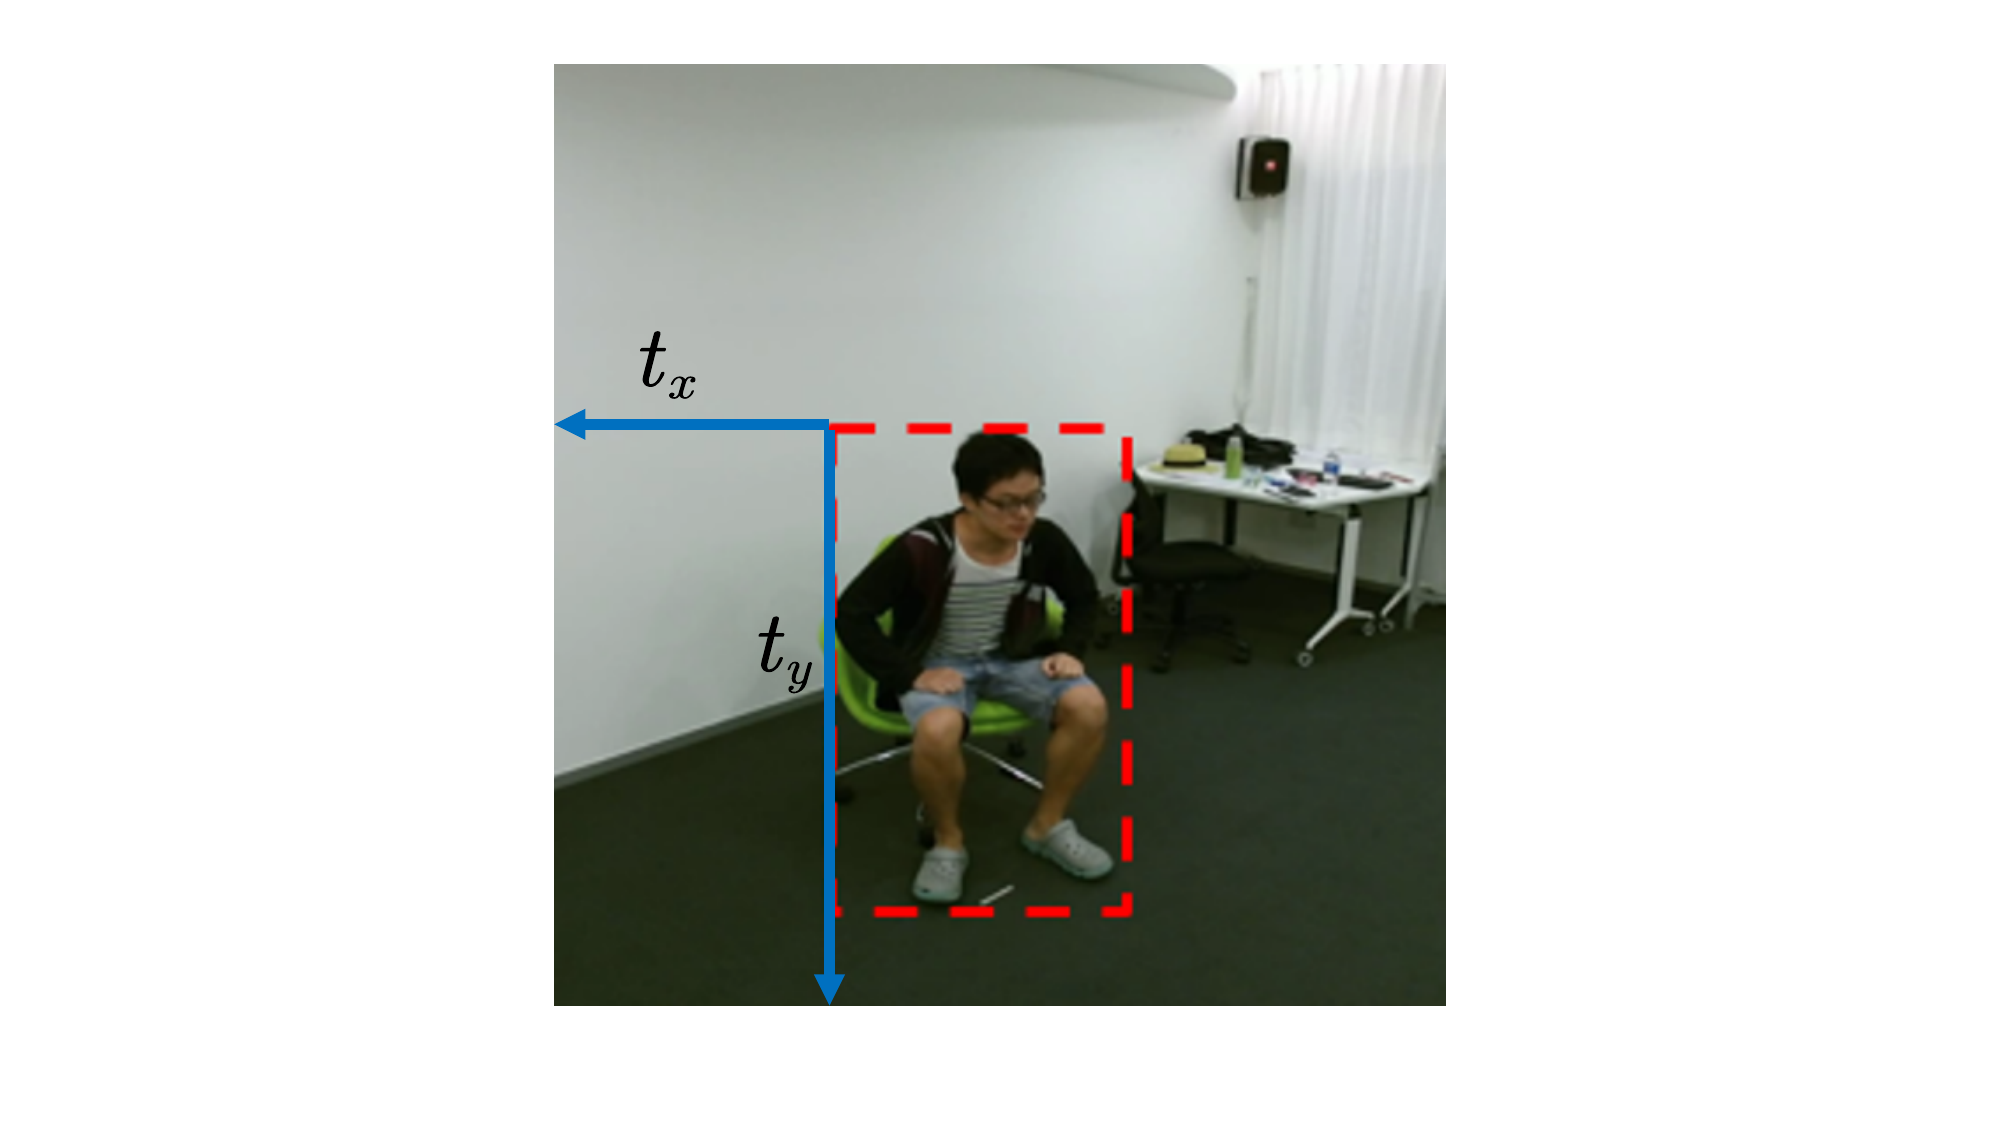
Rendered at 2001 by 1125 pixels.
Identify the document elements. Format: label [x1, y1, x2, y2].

text_box [554, 64, 1446, 1006]
